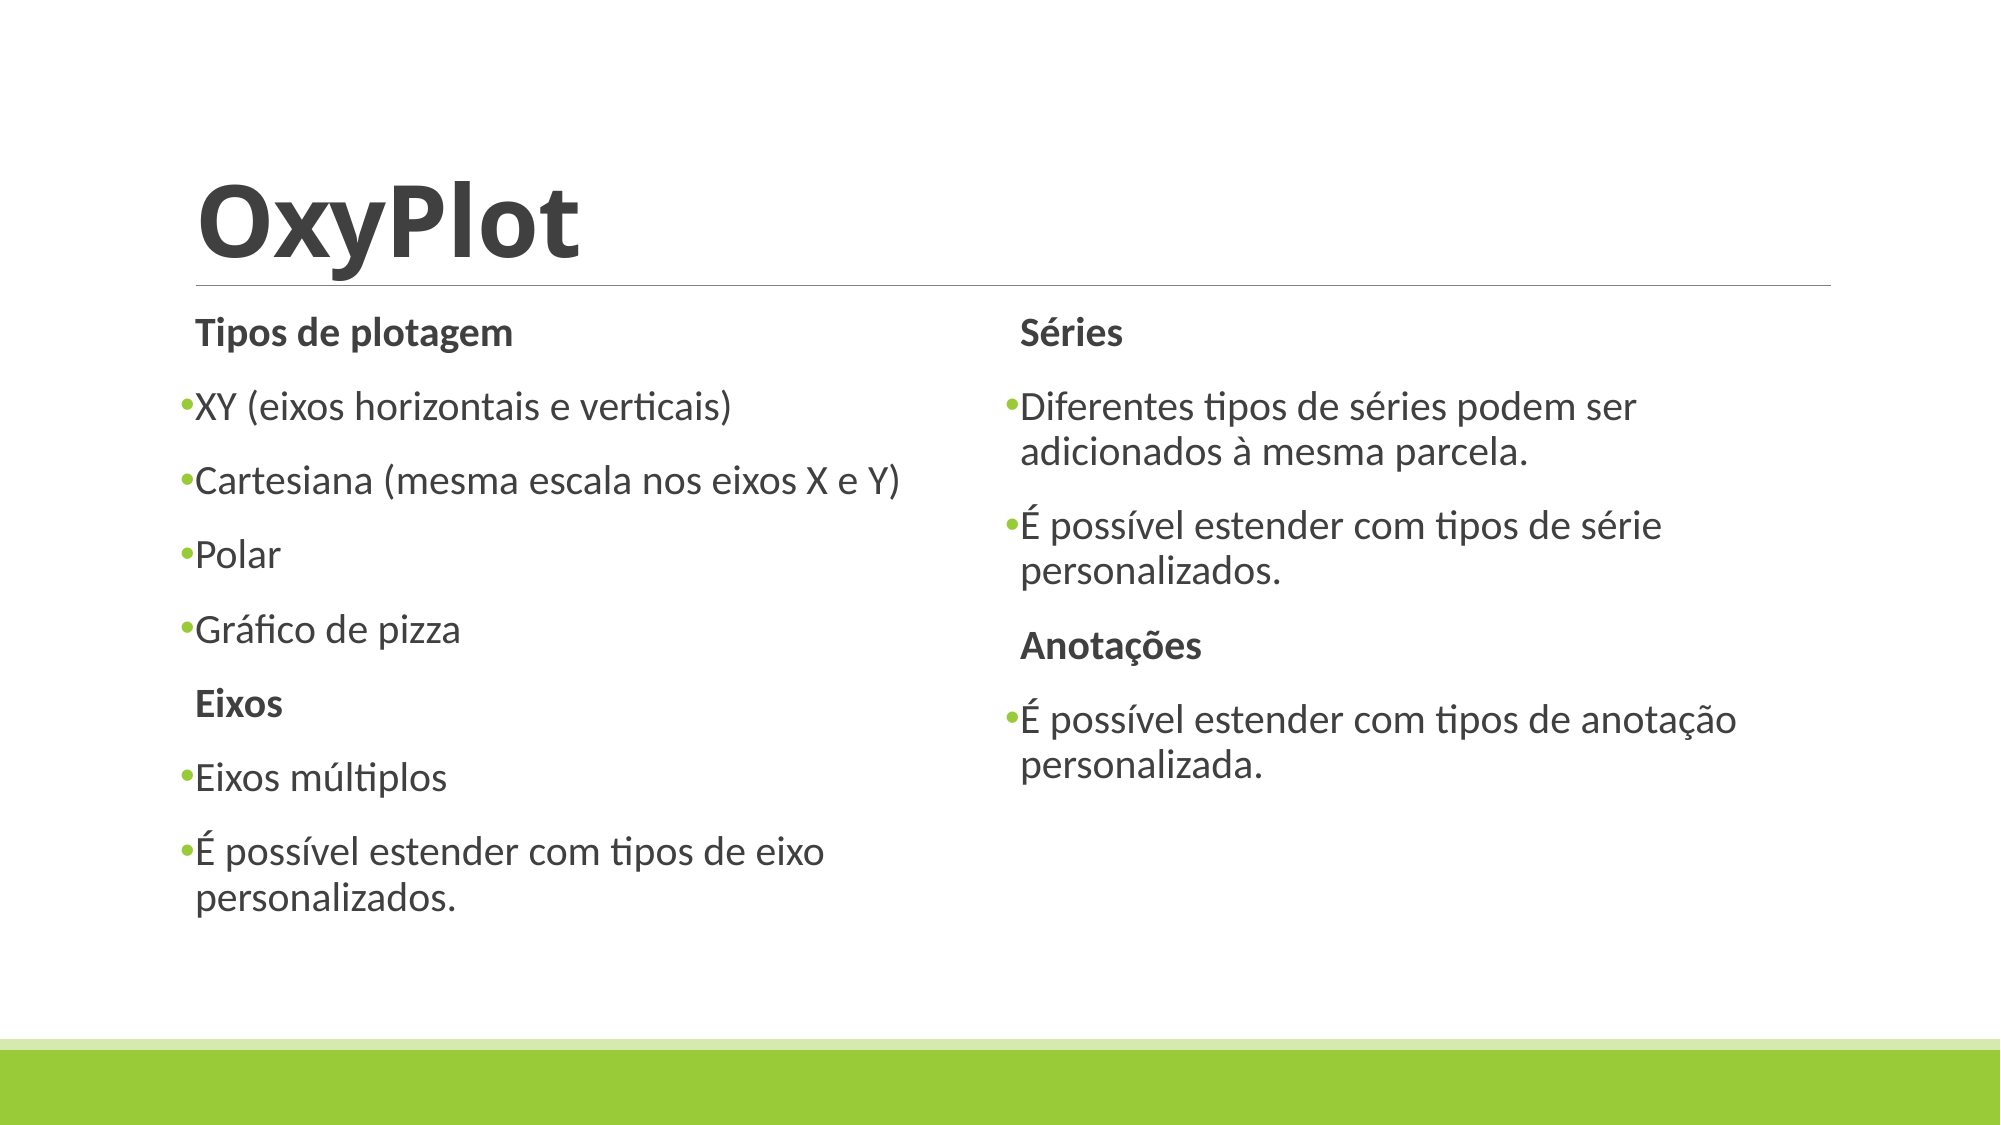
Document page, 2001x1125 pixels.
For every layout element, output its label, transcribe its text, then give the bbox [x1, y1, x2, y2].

list Tipos de plotagem XY (eixos horizontais e verticais) Cartesiana (mesma escala nos eixos X e Y) Polar Gráfico de pizza Eixos Eixos múltiplos É possível estender com tipos de eixo personalizados. Séries Diferentes tipos de séries podem ser adicionados à mesma parcela. É possível estender com tipos de série personalizados. Anotações É possível estender com tipos de anotação personalizada. [180, 302, 1830, 963]
title OxyPlot [180, 47, 1830, 285]
